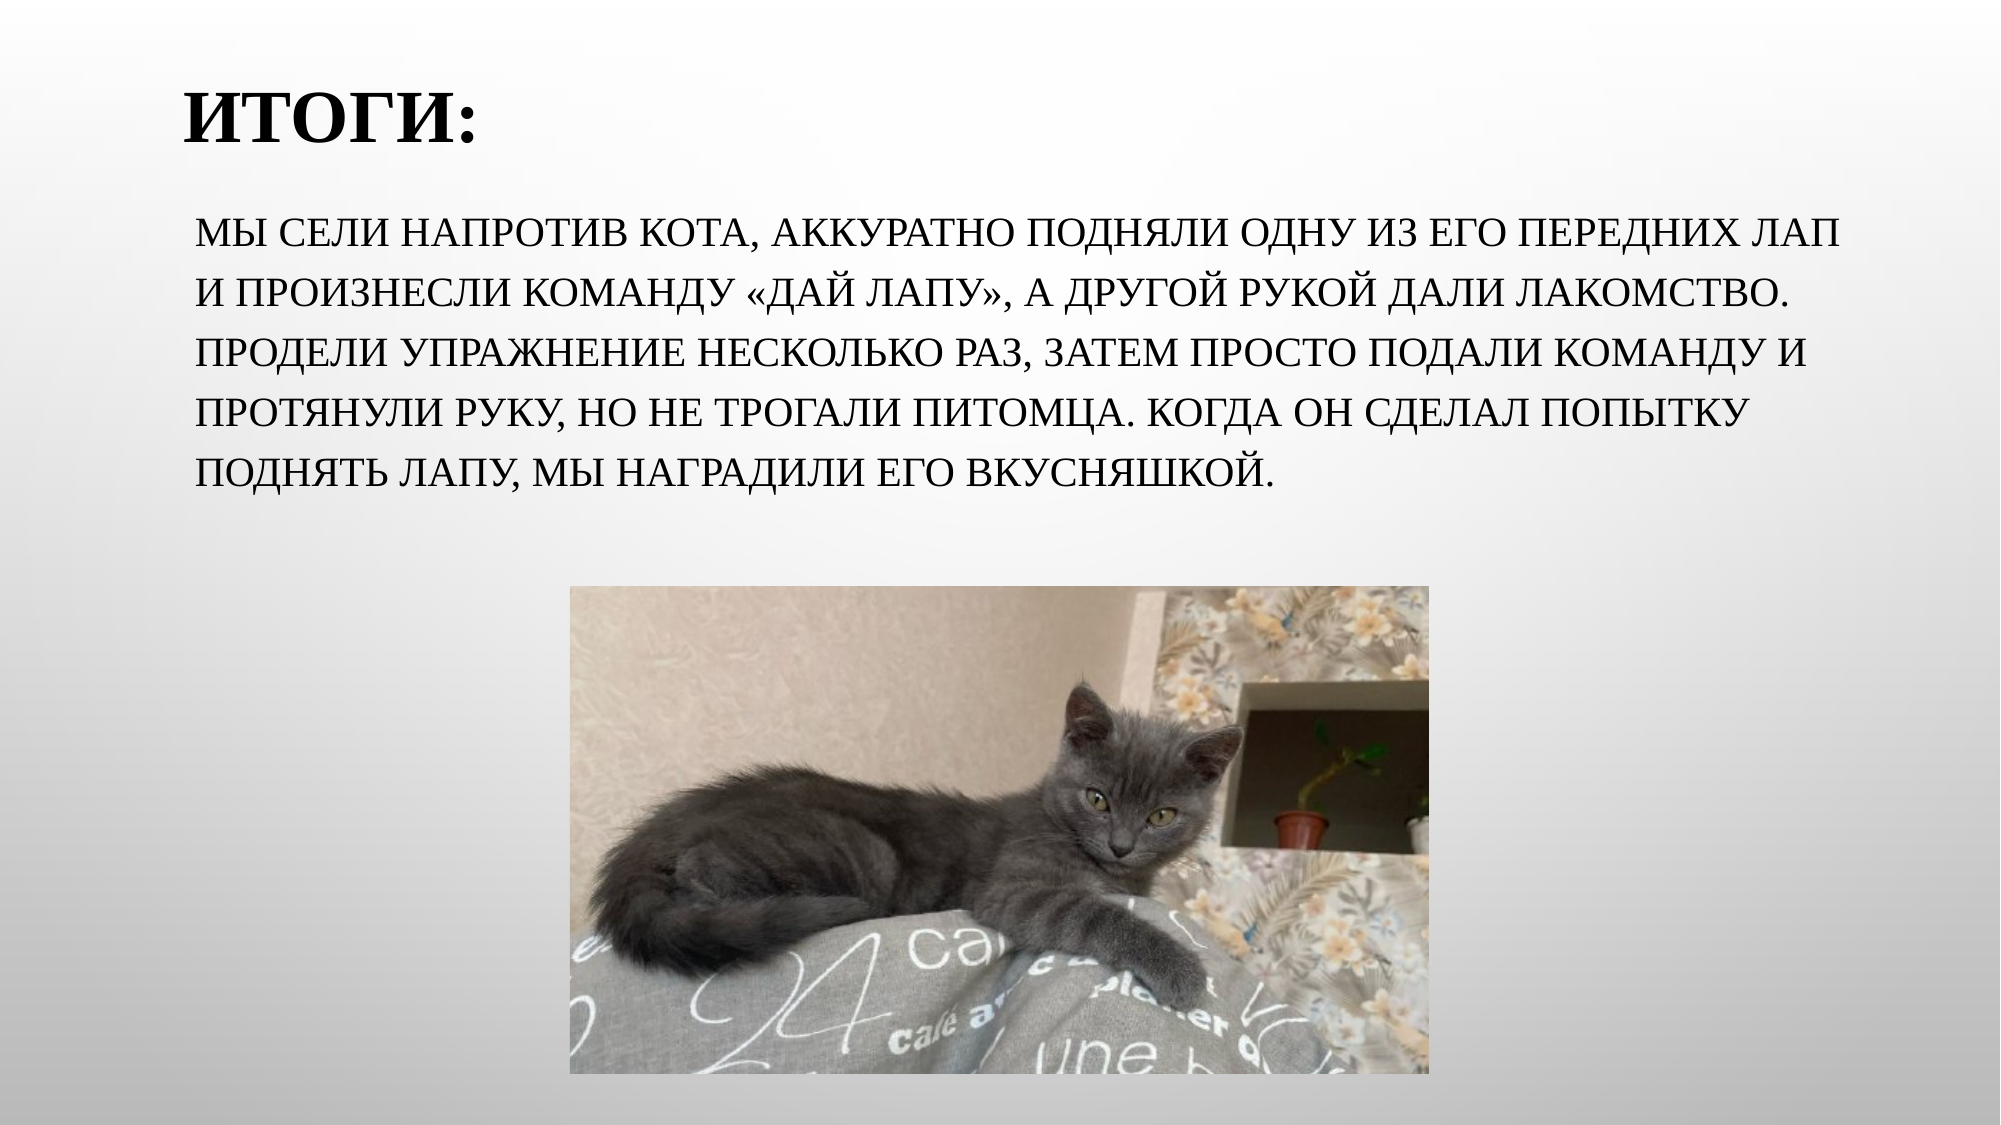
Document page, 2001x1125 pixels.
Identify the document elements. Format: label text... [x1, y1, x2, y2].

list Мы Сели напротив кота, аккуратно подняли одну из его передних лап и произнесли команду «Дай лапу», а другой рукой дали лакомство. Продели упражнение несколько раз, затем просто подали команду и протянули руку, но не трогали питомца. когда он сделал попытку поднять лапу, мы наградили его вкусняшкой. [179, 187, 1881, 749]
title Итоги: [152, 50, 512, 188]
picture [0, 0, 2000, 1125]
